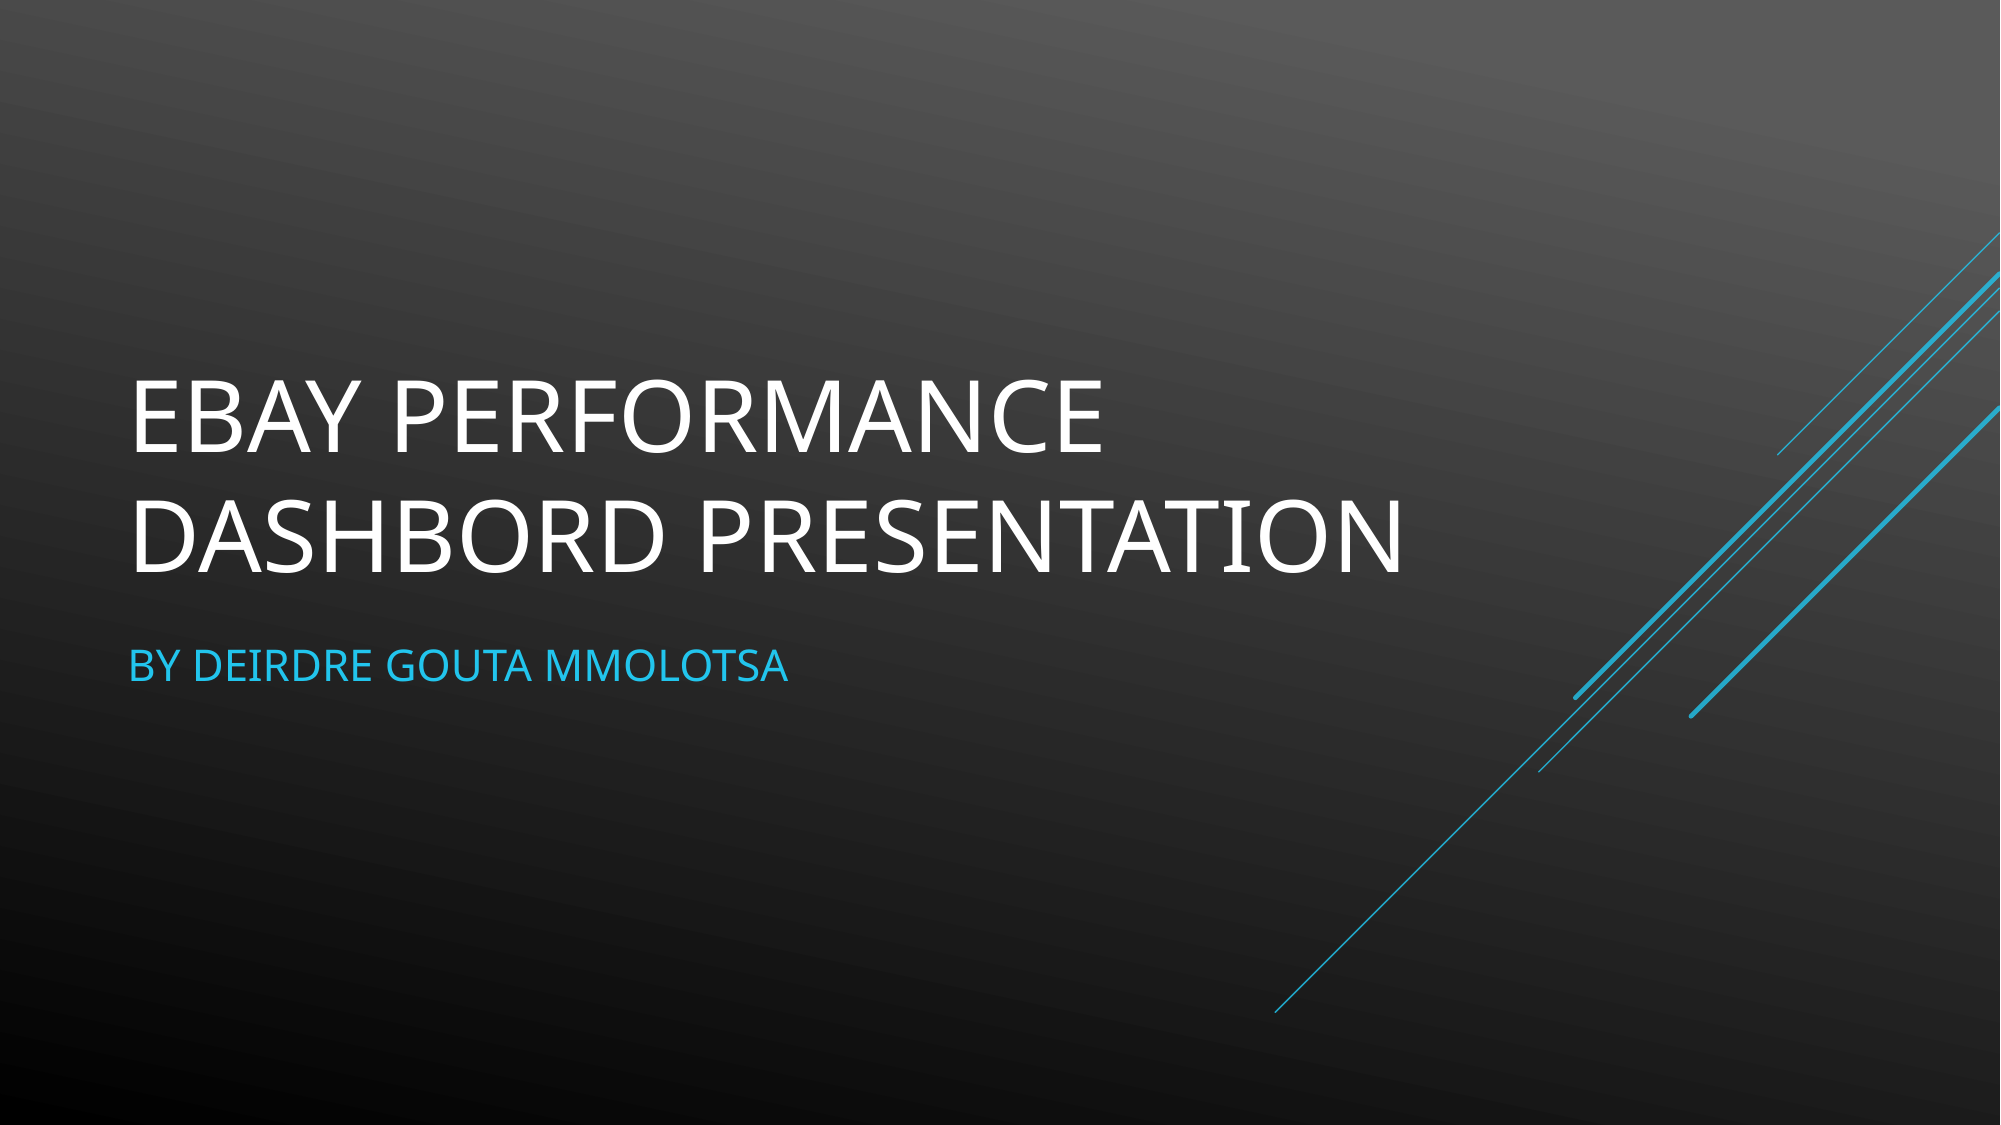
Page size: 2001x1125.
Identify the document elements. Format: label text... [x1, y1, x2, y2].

title EBAY PERFORMANCE DASHBORD PRESENTATION [112, 112, 1494, 600]
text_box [1274, 232, 2000, 1013]
subtitle BY DEIRDRE GOUTA MMOLOTSA [112, 630, 1163, 950]
text_box [0, 0, 2000, 1125]
